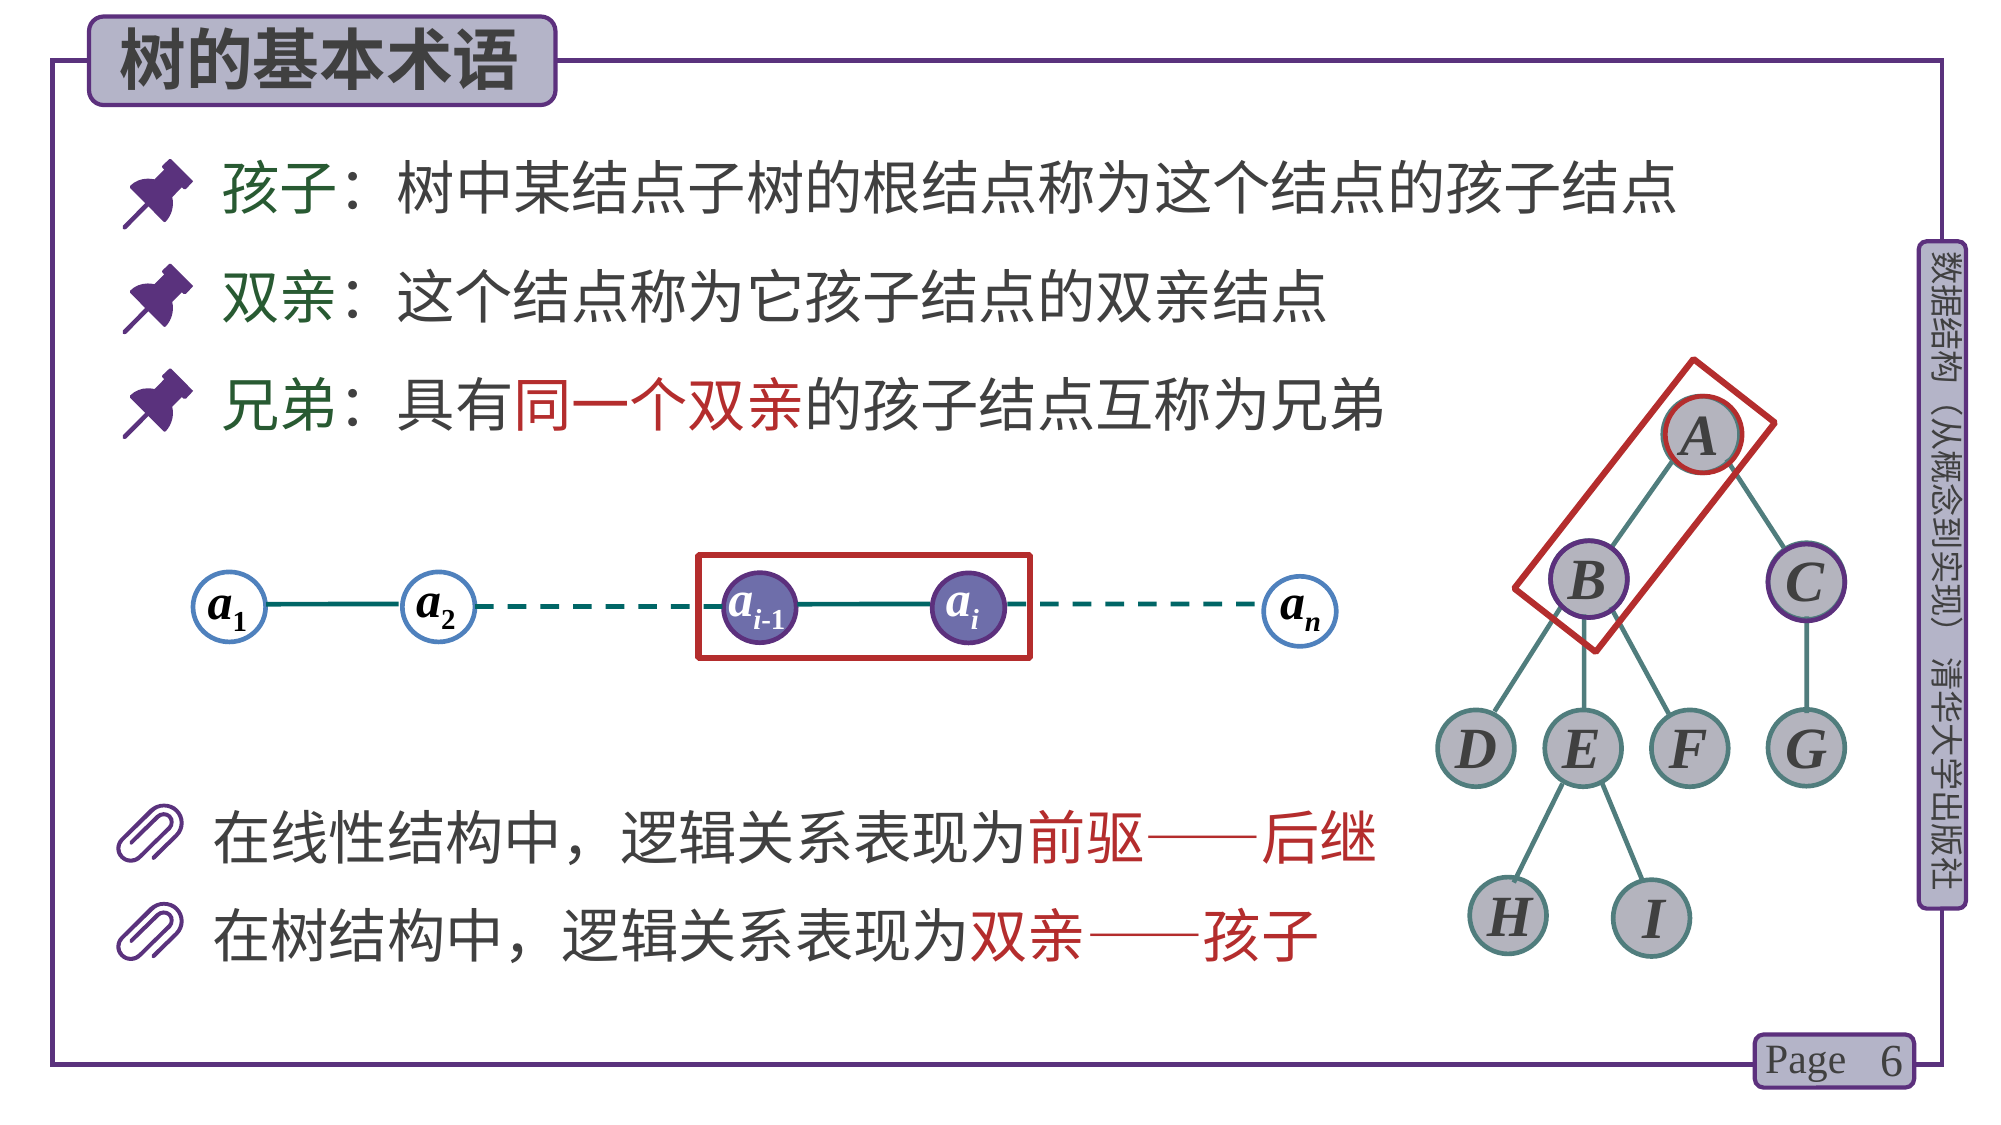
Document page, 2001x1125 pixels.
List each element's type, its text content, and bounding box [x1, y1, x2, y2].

text_box 树的基本术语 [104, 10, 548, 105]
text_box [193, 561, 1340, 648]
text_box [1550, 396, 1845, 621]
text_box [698, 554, 1031, 561]
text_box [87, 15, 547, 107]
text_box [698, 648, 1031, 659]
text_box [114, 801, 1405, 881]
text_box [114, 899, 1405, 979]
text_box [122, 152, 1845, 340]
text_box [1665, 358, 1740, 395]
text_box [548, 17, 557, 105]
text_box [122, 368, 1539, 448]
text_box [1437, 395, 1845, 957]
